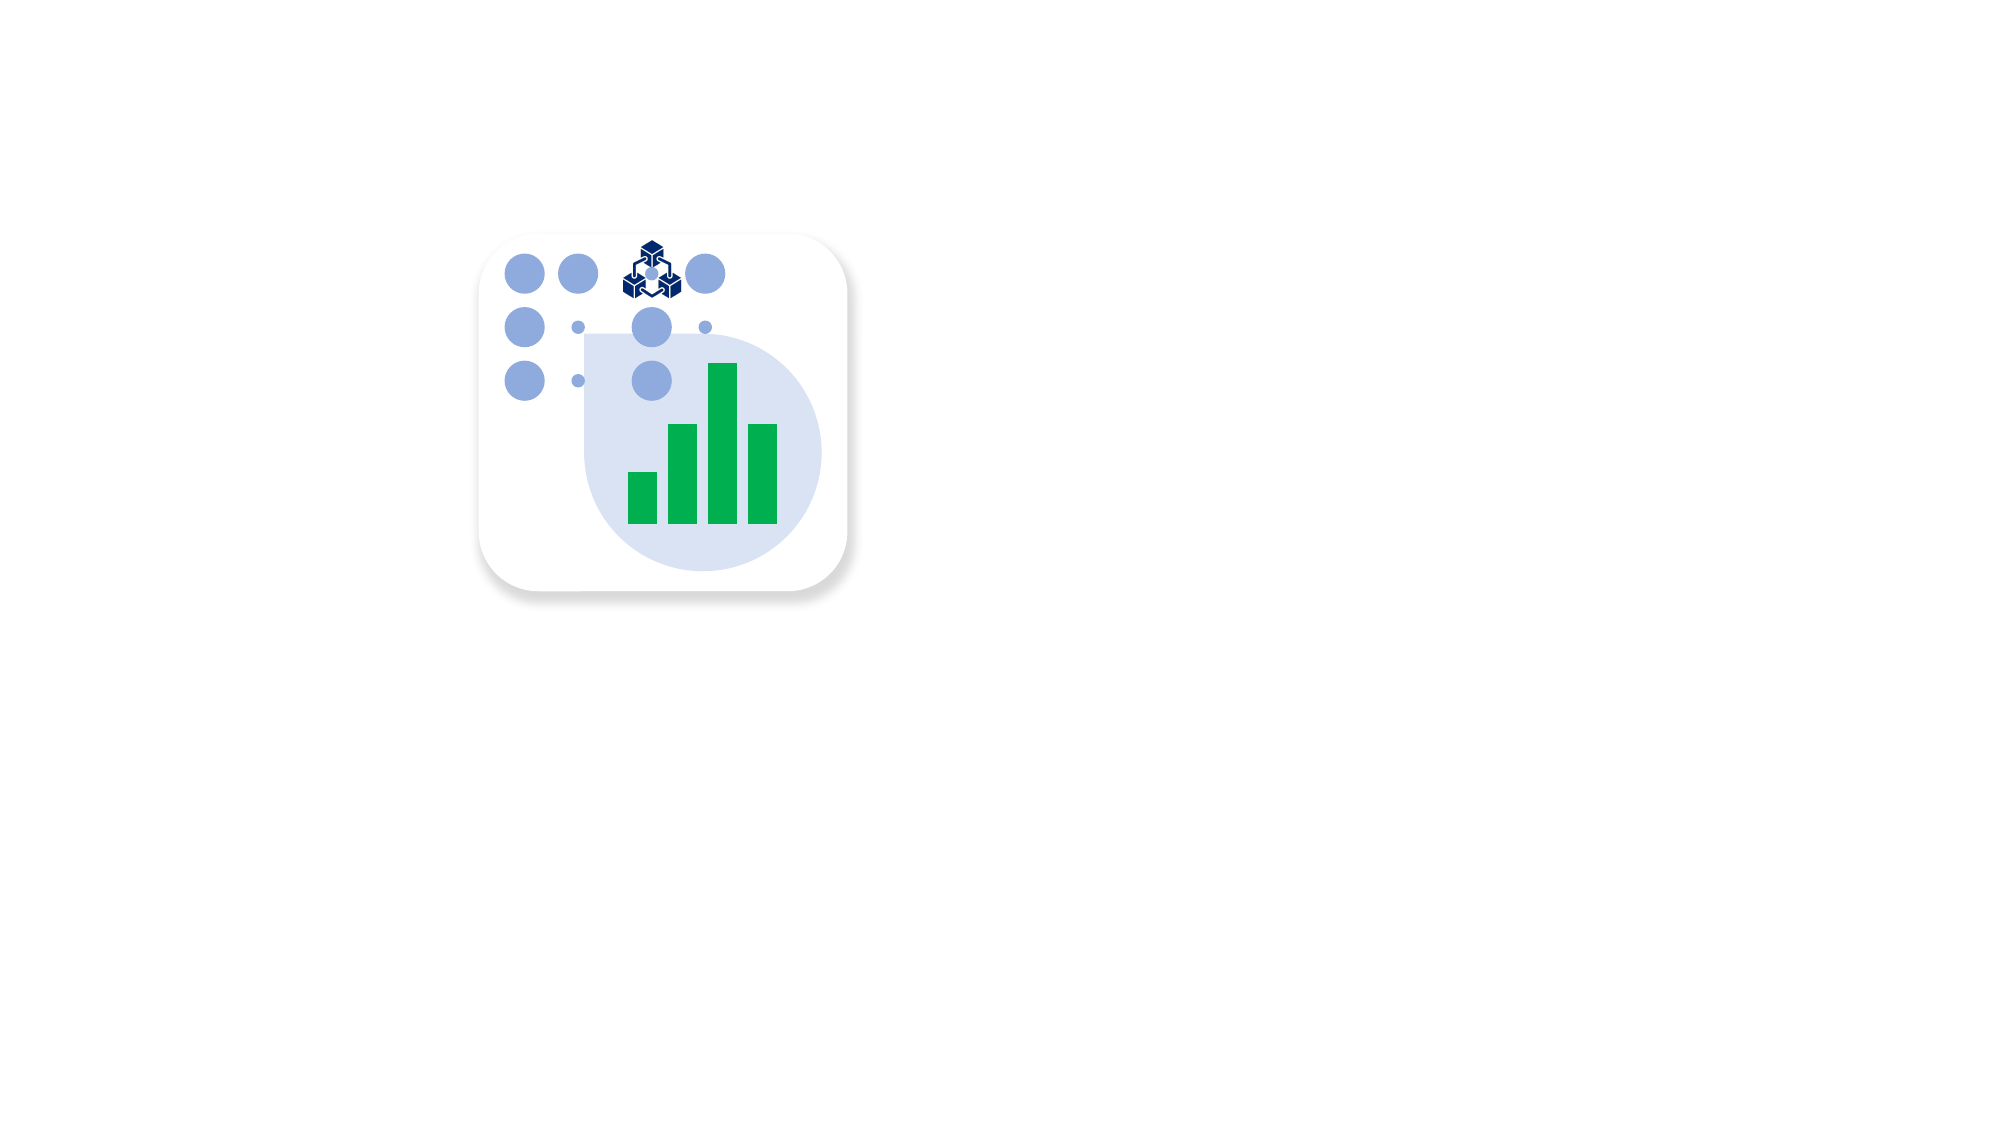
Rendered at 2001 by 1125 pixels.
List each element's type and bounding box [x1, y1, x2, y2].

text_box [477, 232, 849, 593]
text_box [504, 253, 822, 572]
picture [618, 235, 686, 304]
